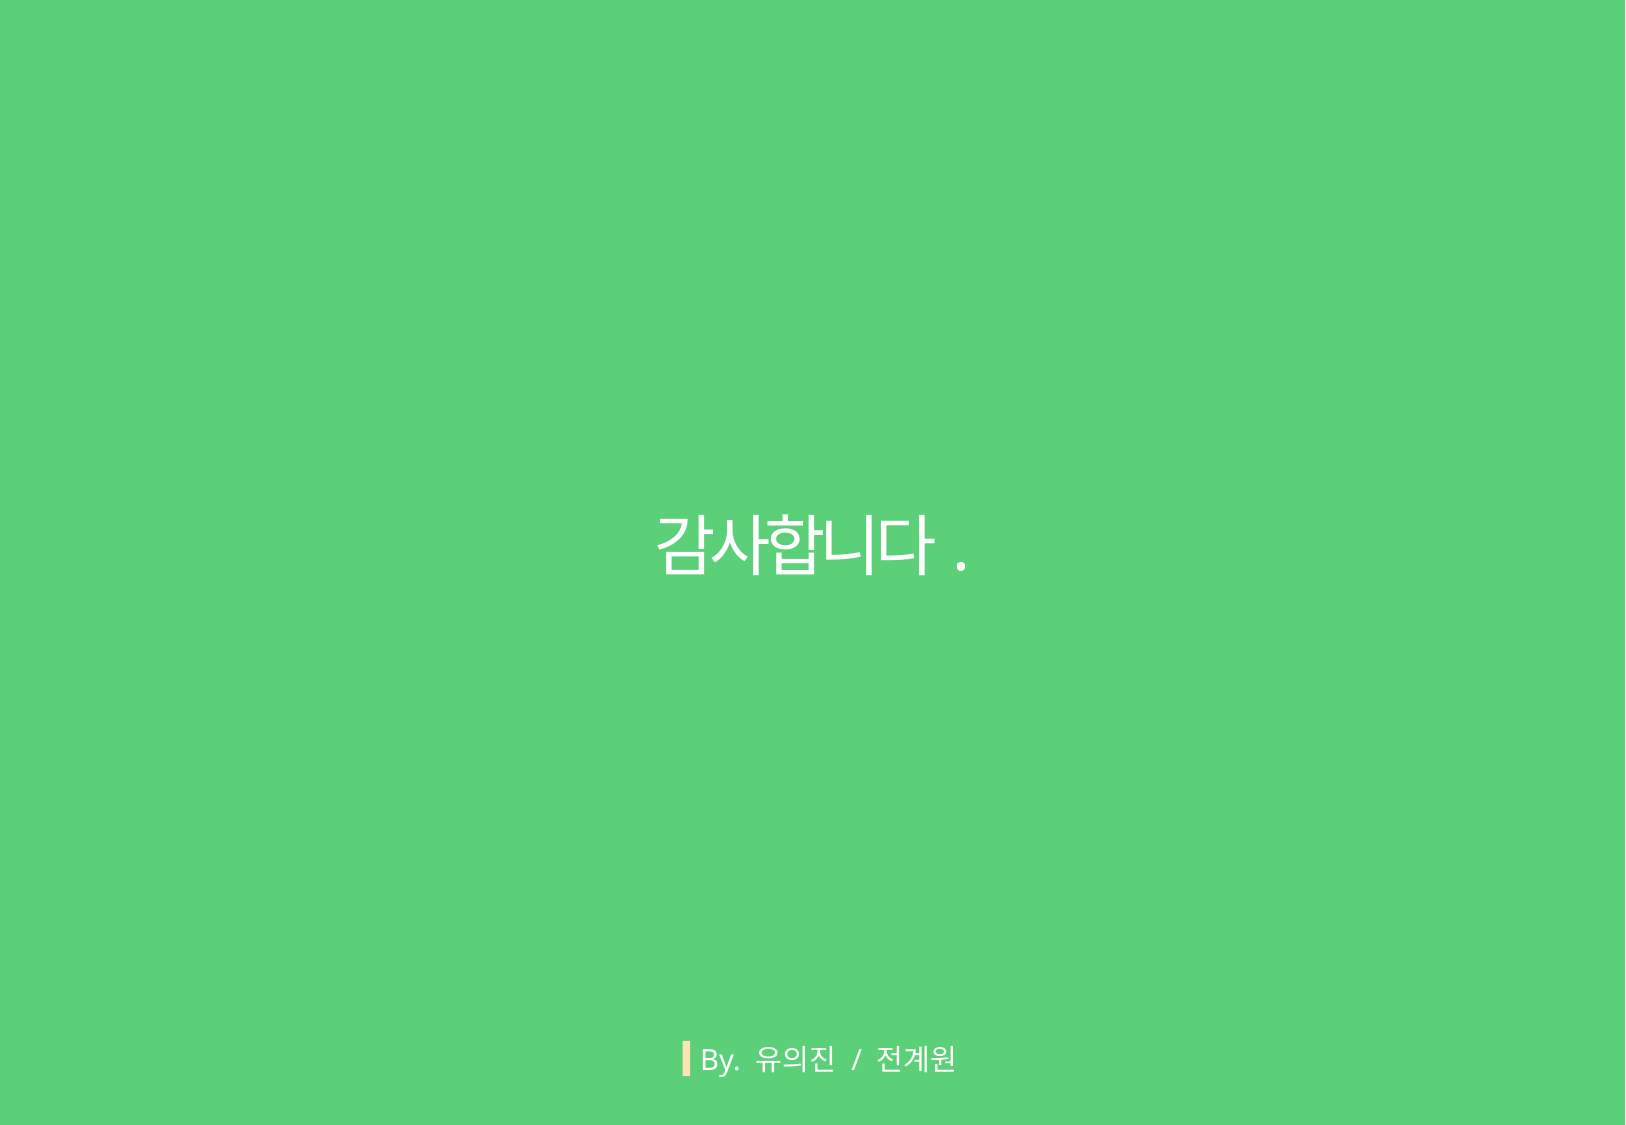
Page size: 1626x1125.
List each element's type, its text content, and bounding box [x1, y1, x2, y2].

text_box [682, 1022, 979, 1095]
text_box 감사합니다. [639, 456, 986, 591]
